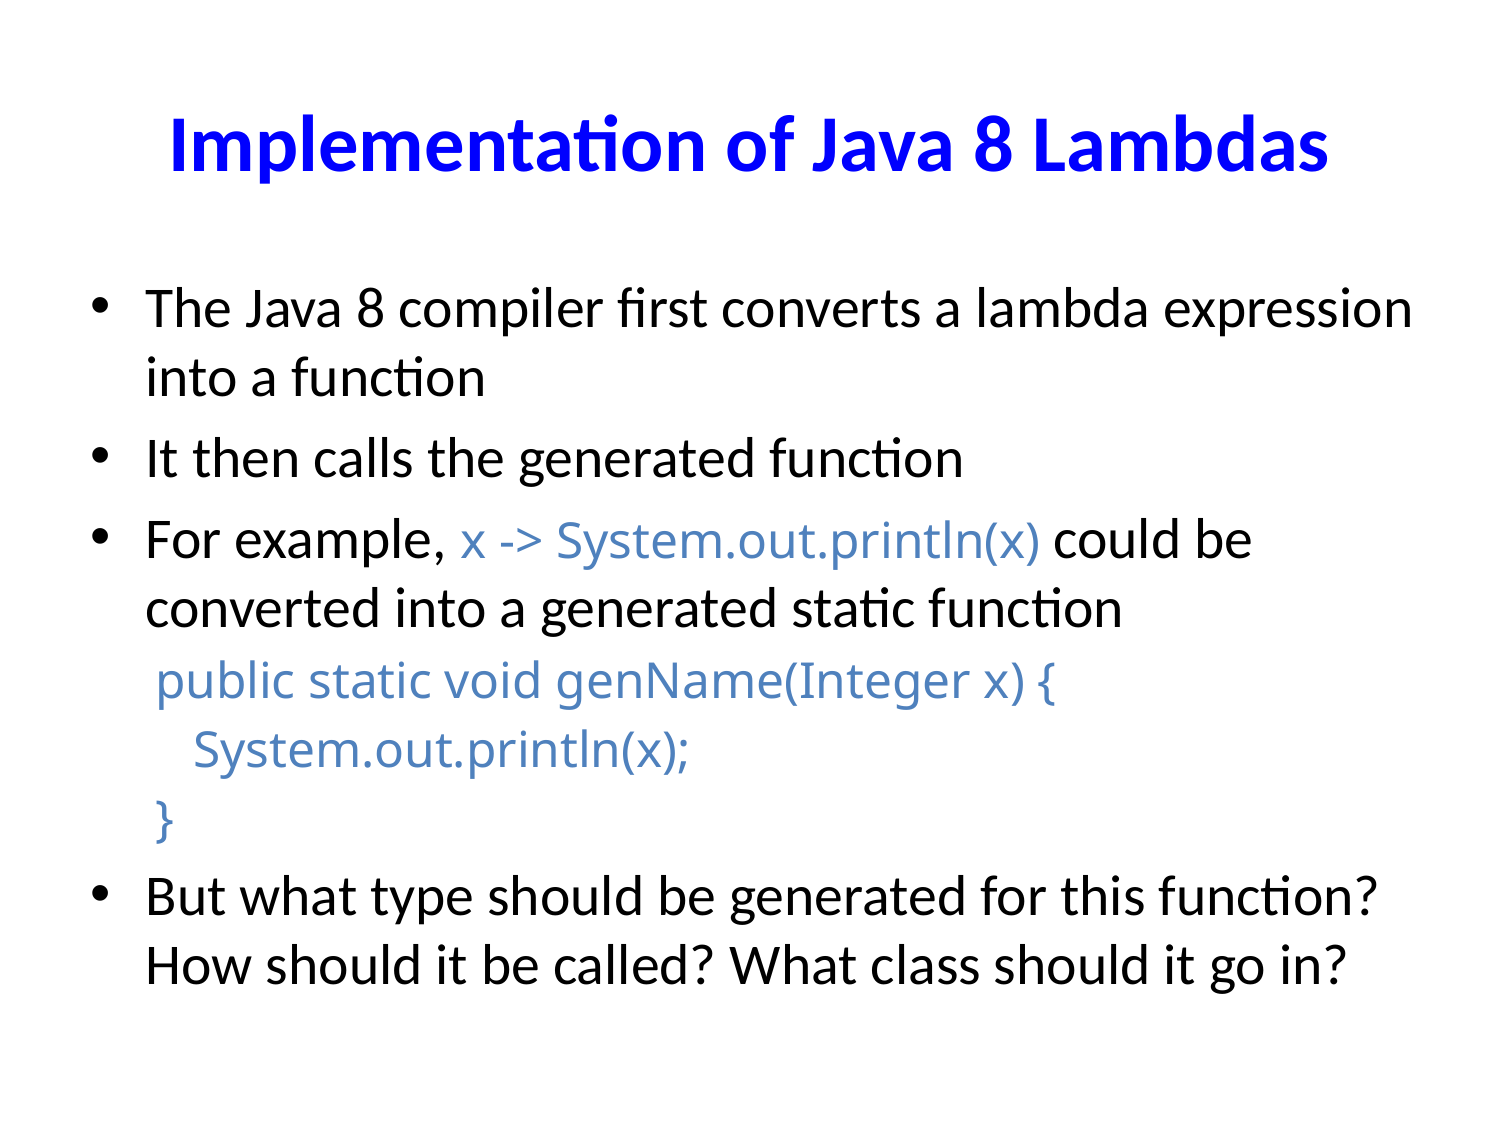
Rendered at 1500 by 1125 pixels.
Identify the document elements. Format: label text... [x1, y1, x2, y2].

title Implementation of Java 8 Lambdas [75, 45, 1425, 233]
list The Java 8 compiler first converts a lambda expression into a function It then calls the generated function For example, x -> System.out.println(x) could be converted into a generated static function public static void genName(Integer x) { System.out.println(x); } But what type should be generated for this function? How should it be called? What class should it go in? [75, 262, 1456, 1005]
